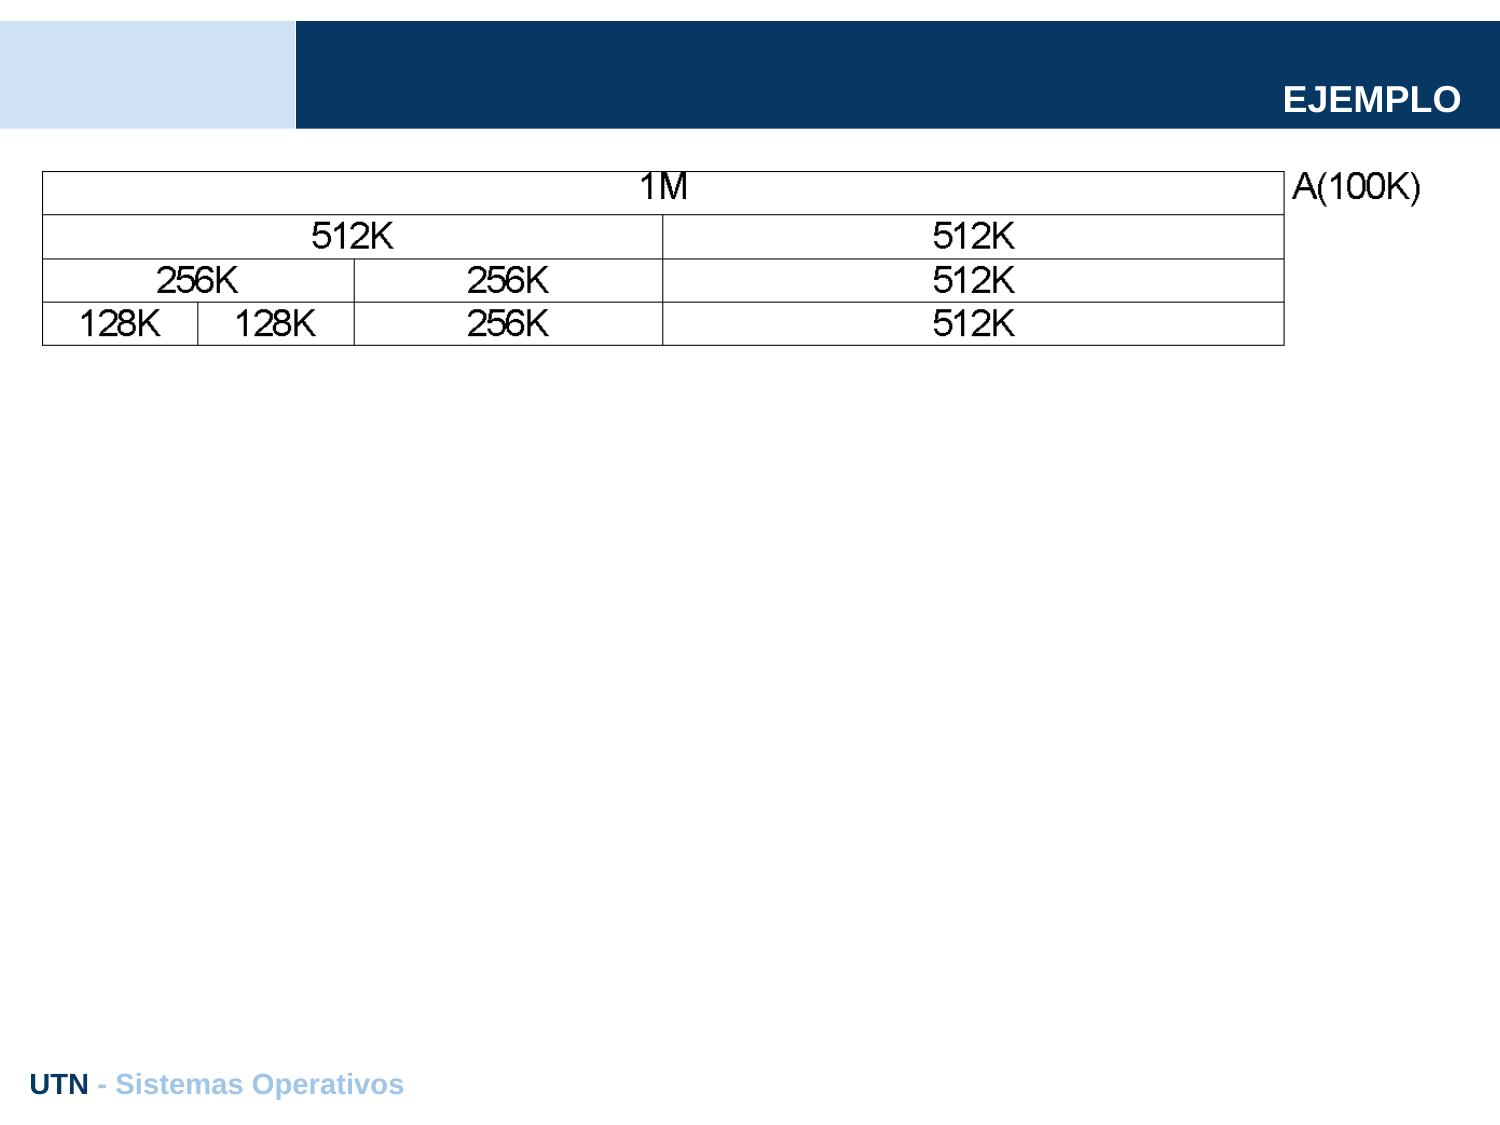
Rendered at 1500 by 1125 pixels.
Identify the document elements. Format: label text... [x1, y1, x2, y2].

text_box [0, 21, 296, 129]
text_box UTN - Sistemas Operativos [14, 1050, 1486, 1116]
text_box [296, 21, 1500, 129]
picture [42, 171, 1500, 957]
title EJEMPLO [201, 59, 1477, 135]
